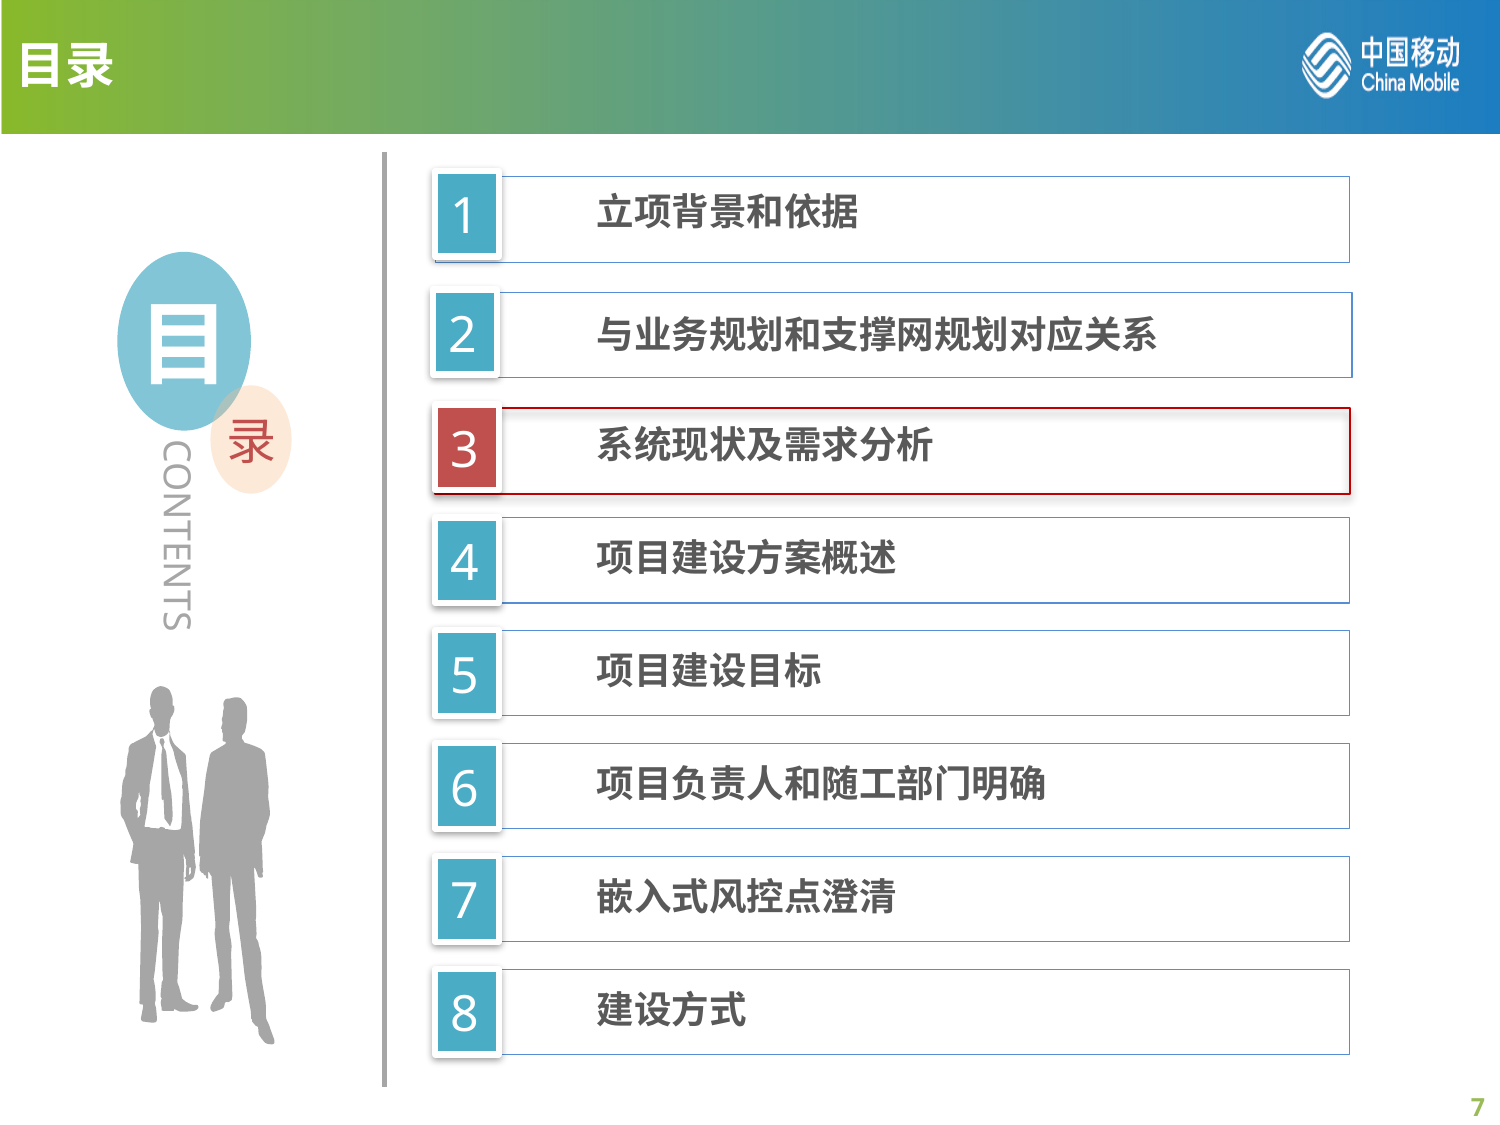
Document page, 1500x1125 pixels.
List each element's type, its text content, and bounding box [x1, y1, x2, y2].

text_box 立项背景和依据 [581, 180, 1184, 241]
text_box 嵌入式风控点澄清 [581, 865, 1184, 926]
text_box [503, 515, 1352, 605]
text_box [504, 854, 1352, 944]
text_box 与业务规划和支撑网规划对应关系 [581, 303, 1184, 364]
text_box [504, 628, 1352, 718]
text_box 1 [432, 168, 502, 260]
text_box 2 [430, 286, 500, 378]
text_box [117, 251, 292, 1045]
text_box [503, 290, 1354, 379]
text_box [504, 741, 1352, 831]
text_box 6 [432, 740, 502, 832]
text_box 项目建设目标 [581, 639, 1184, 700]
text_box [506, 408, 1350, 494]
text_box 8 [432, 966, 502, 1058]
text_box [504, 967, 1352, 1057]
text_box 4 [432, 514, 502, 606]
title 目录 [0, 0, 1350, 128]
text_box 系统现状及需求分析 [581, 413, 1184, 474]
text_box 项目建设方案概述 [581, 526, 1184, 587]
text_box 7 [432, 853, 502, 945]
text_box 5 [432, 627, 502, 719]
text_box 项目负责人和随工部门明确 [581, 752, 1184, 813]
picture [0, 0, 1500, 134]
text_box 3 [432, 401, 502, 493]
text_box [504, 175, 1352, 264]
text_box 建设方式 [581, 978, 1184, 1039]
